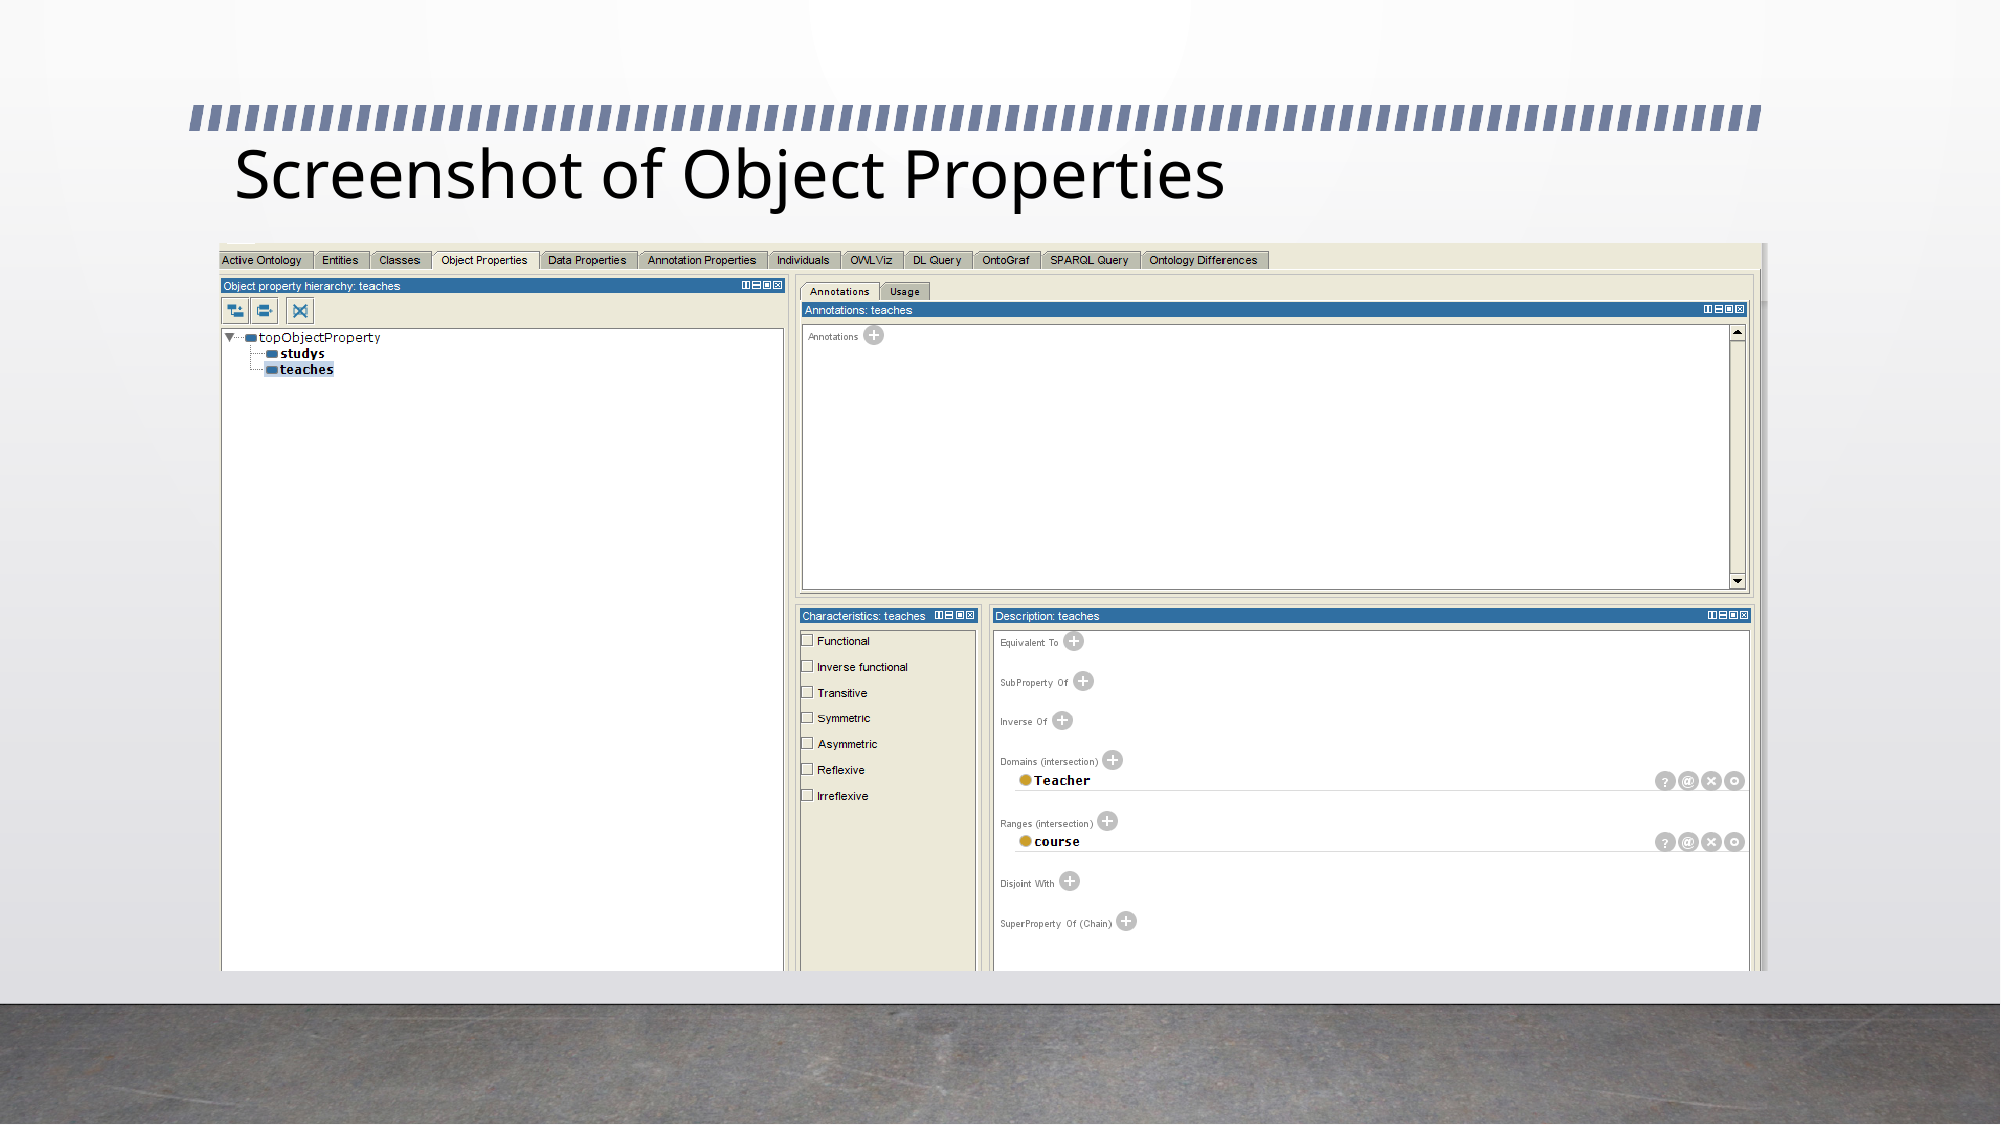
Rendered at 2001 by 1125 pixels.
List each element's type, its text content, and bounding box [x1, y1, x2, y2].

picture [0, 1004, 2000, 1124]
text_box Screenshot of Object Properties [219, 82, 1506, 221]
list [219, 242, 1768, 971]
